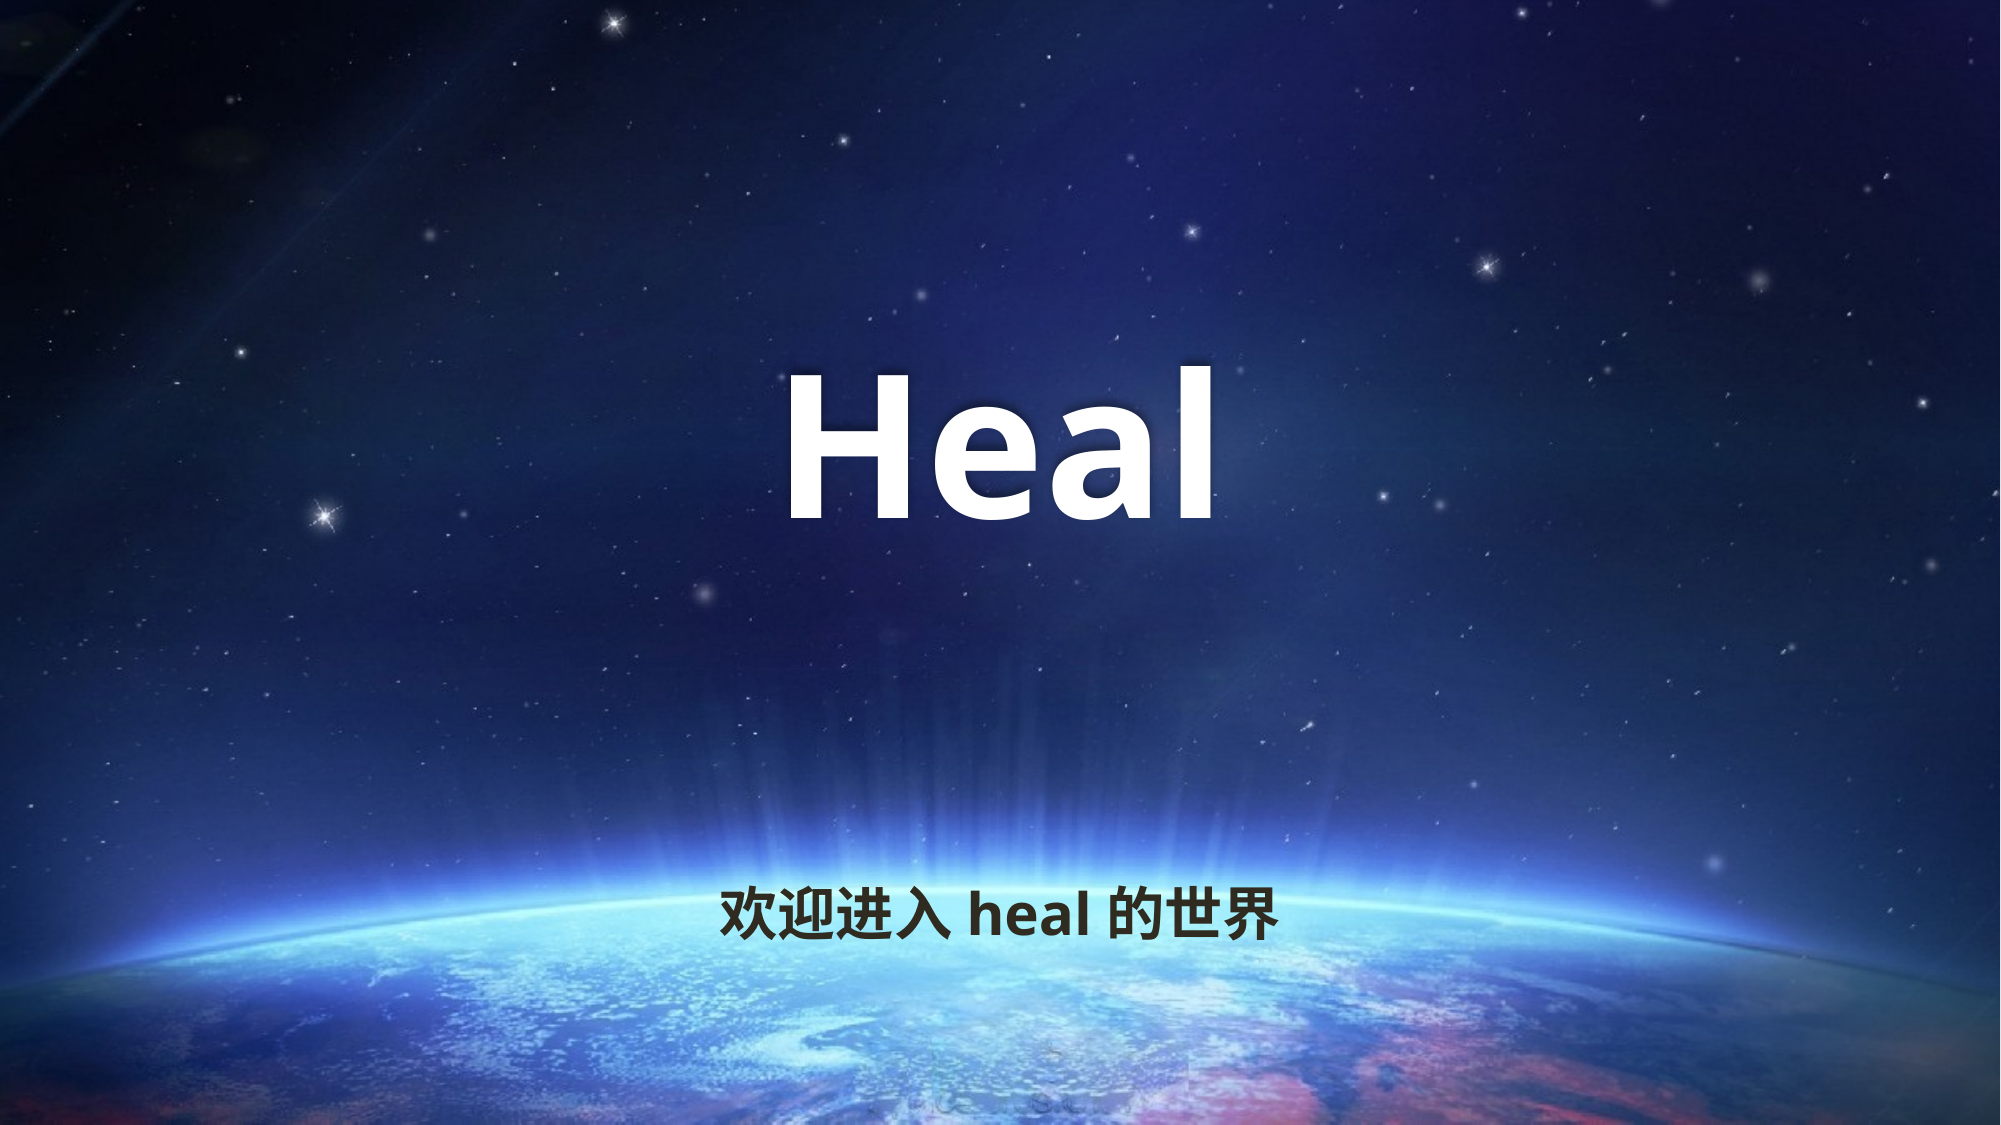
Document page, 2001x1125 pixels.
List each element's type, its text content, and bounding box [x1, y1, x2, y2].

picture [0, 0, 2001, 1125]
title Heal [137, 345, 1863, 563]
text_box 欢迎进入heal的世界 [401, 869, 1599, 955]
